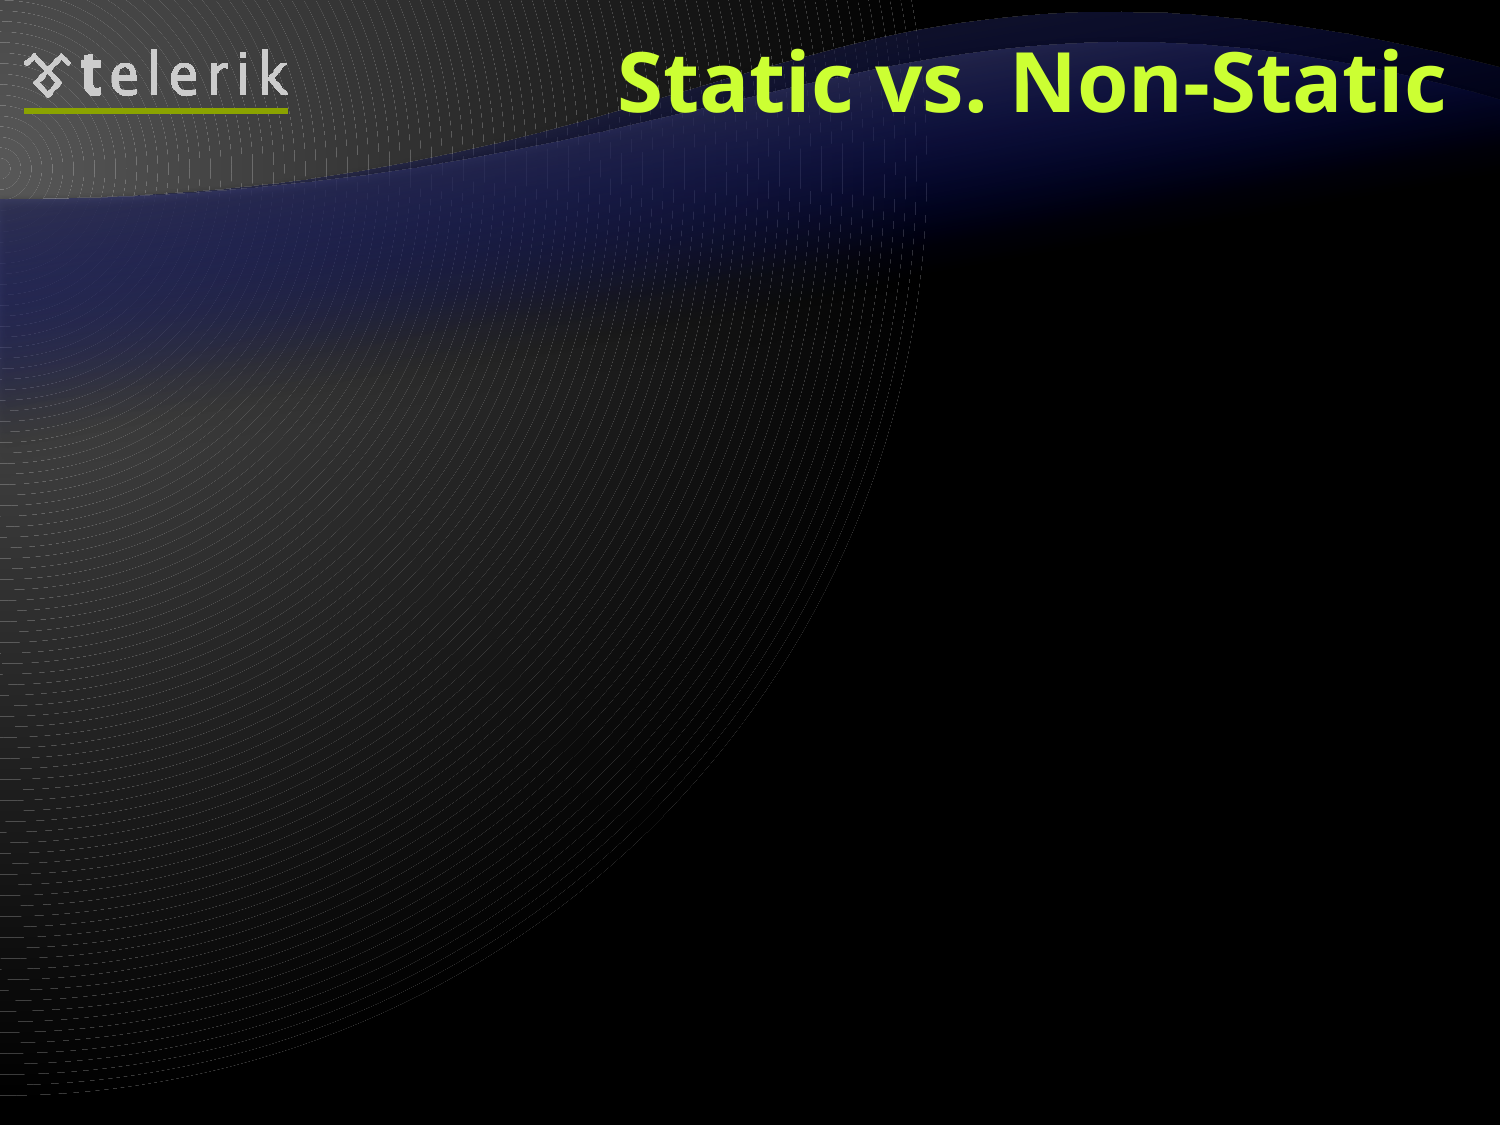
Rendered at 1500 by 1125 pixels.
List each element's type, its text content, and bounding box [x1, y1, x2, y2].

picture [24, 49, 288, 114]
title Static vs. Non-Static [300, 12, 1463, 163]
